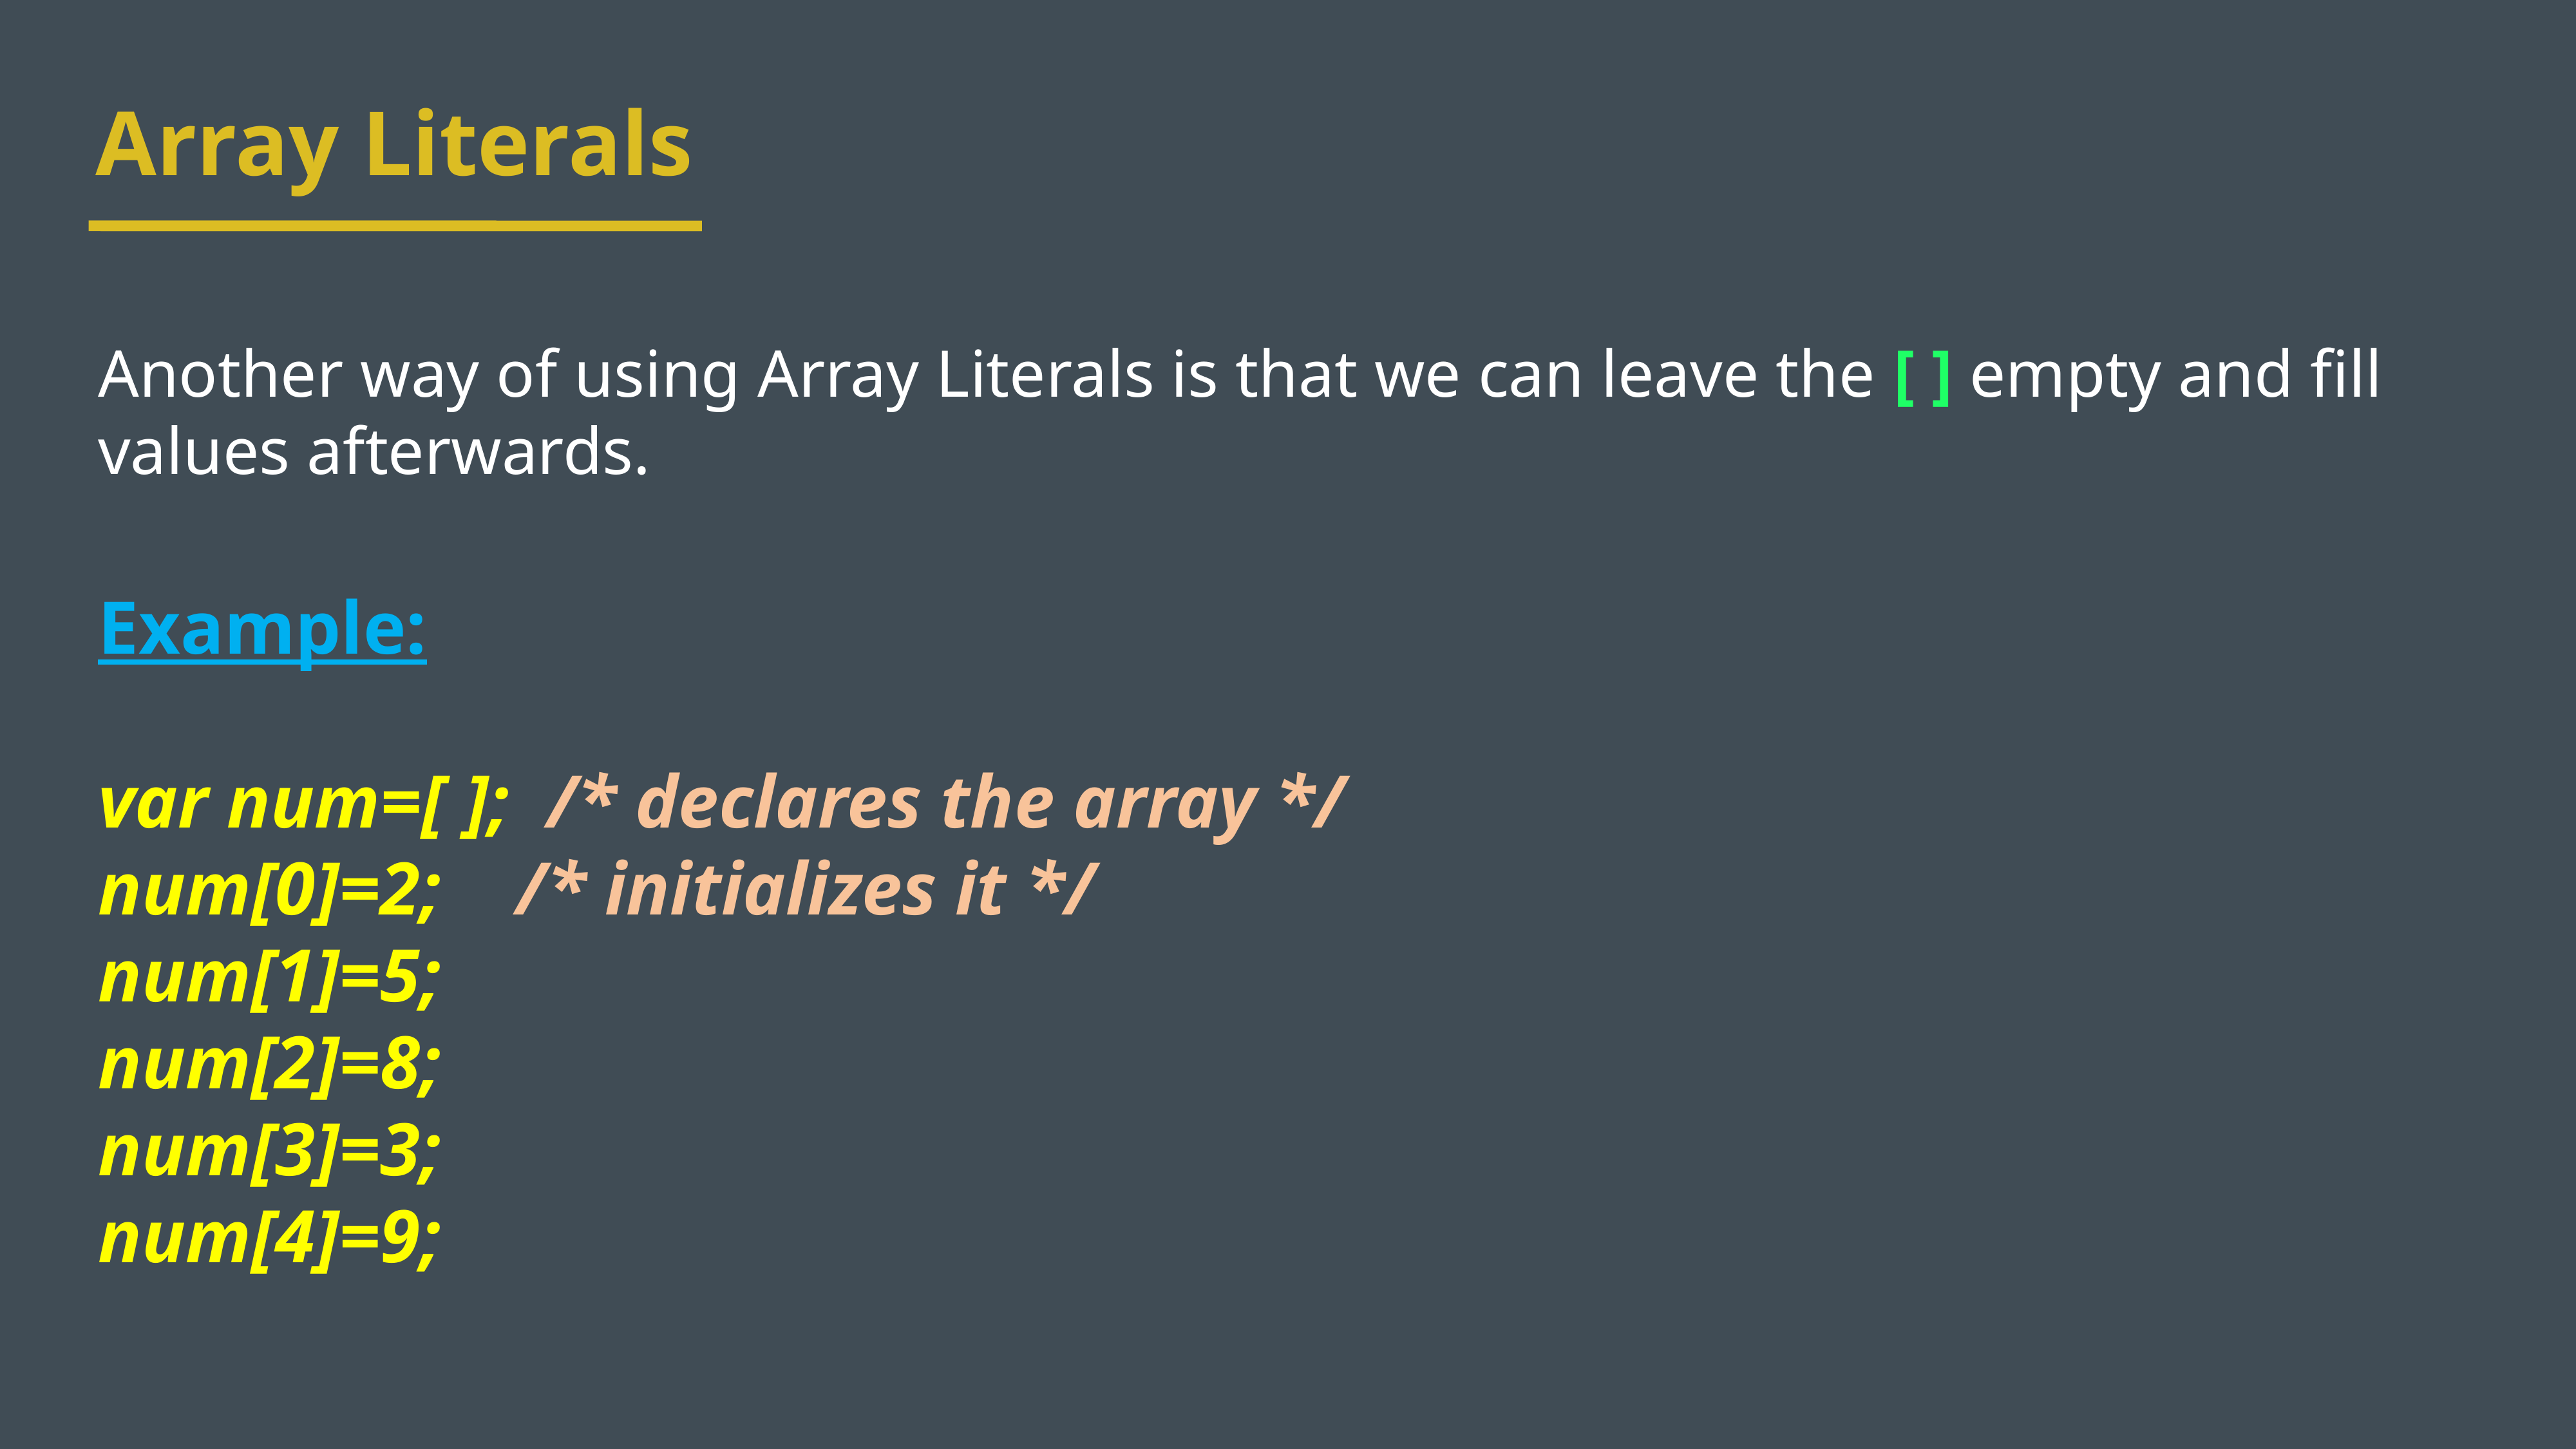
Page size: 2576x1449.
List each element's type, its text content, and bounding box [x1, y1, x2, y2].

text_box Another way of using Array Literals is that we can leave the [ ] empty and fill values afterwards. [88, 327, 2470, 492]
text_box Array Literals [86, 82, 703, 198]
text_box Example: var num=[ ]; /* declares the array */ num[0]=2; /* initializes it */ num[1]=5; num[2]=8; num[3]=3; num[4]=9; [88, 576, 1377, 1282]
